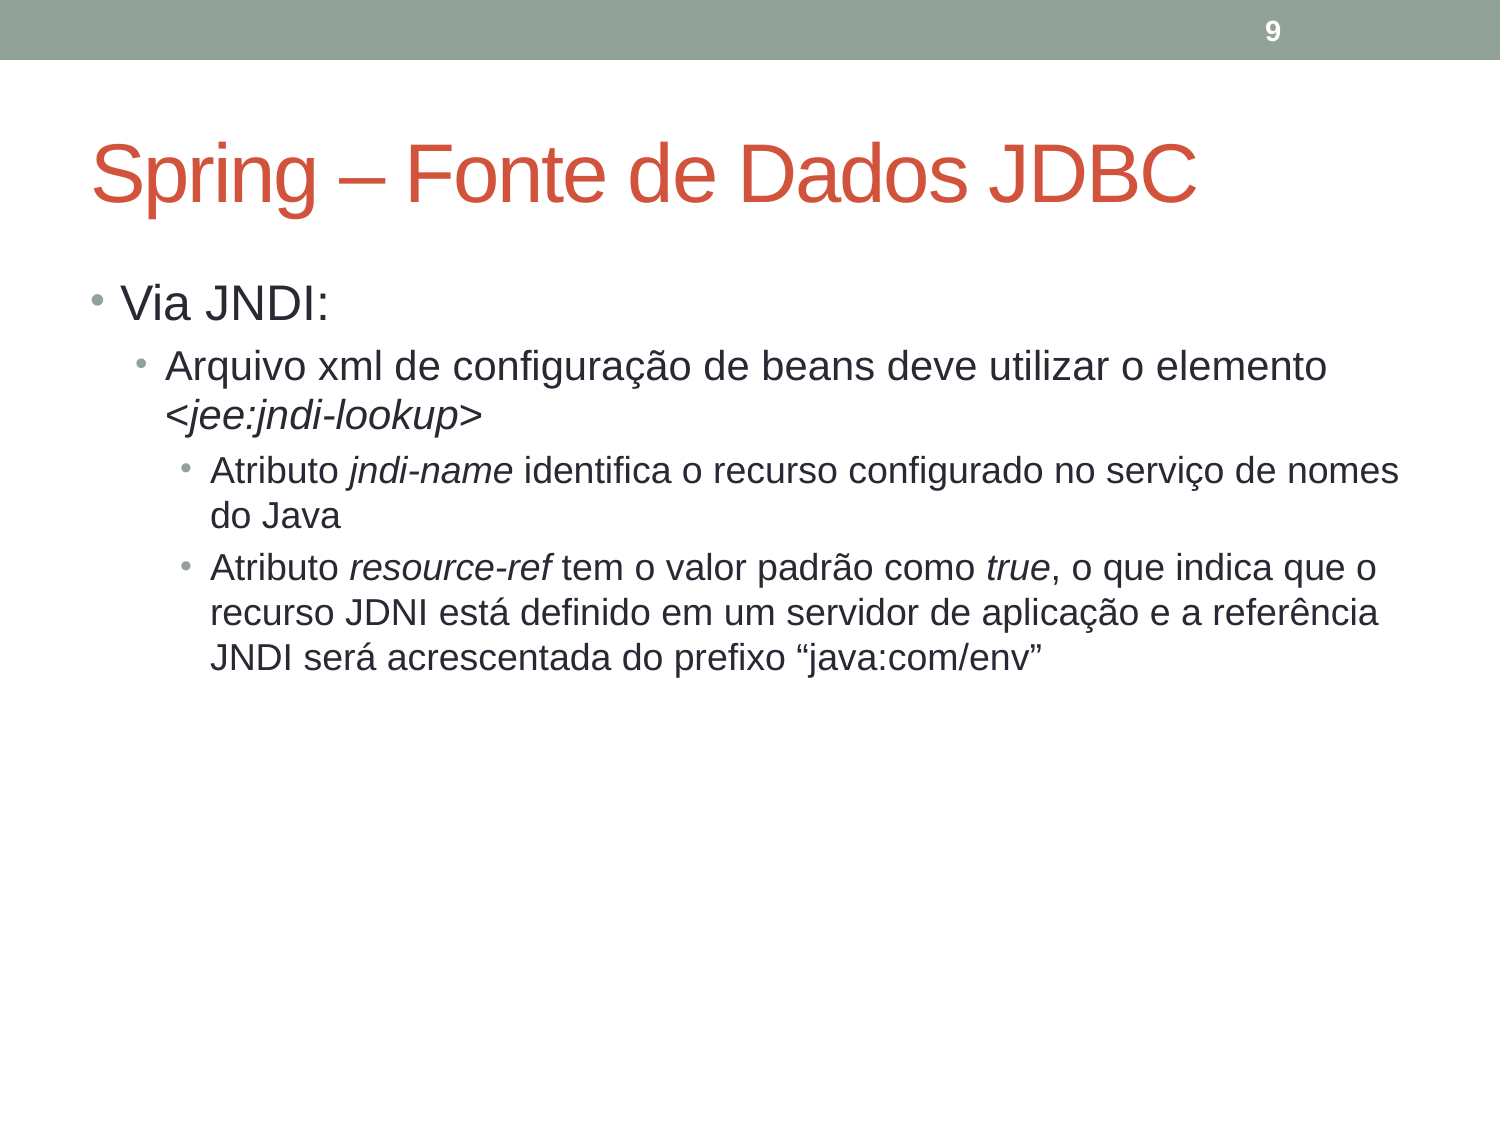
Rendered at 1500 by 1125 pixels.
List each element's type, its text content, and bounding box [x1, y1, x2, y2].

list Via JNDI: Arquivo xml de configuração de beans deve utilizar o elemento <jee:jndi-lookup> Atributo jndi-name identifica o recurso configurado no serviço de nomes do Java Atributo resource-ref tem o valor padrão como true, o que indica que o recurso JDNI está definido em um servidor de aplicação e a referência JNDI será acrescentada do prefixo “java:com/env” [75, 262, 1425, 1063]
title Spring – Fonte de Dados JDBC [75, 87, 1425, 250]
slide_number 9 [1250, 3, 1425, 57]
